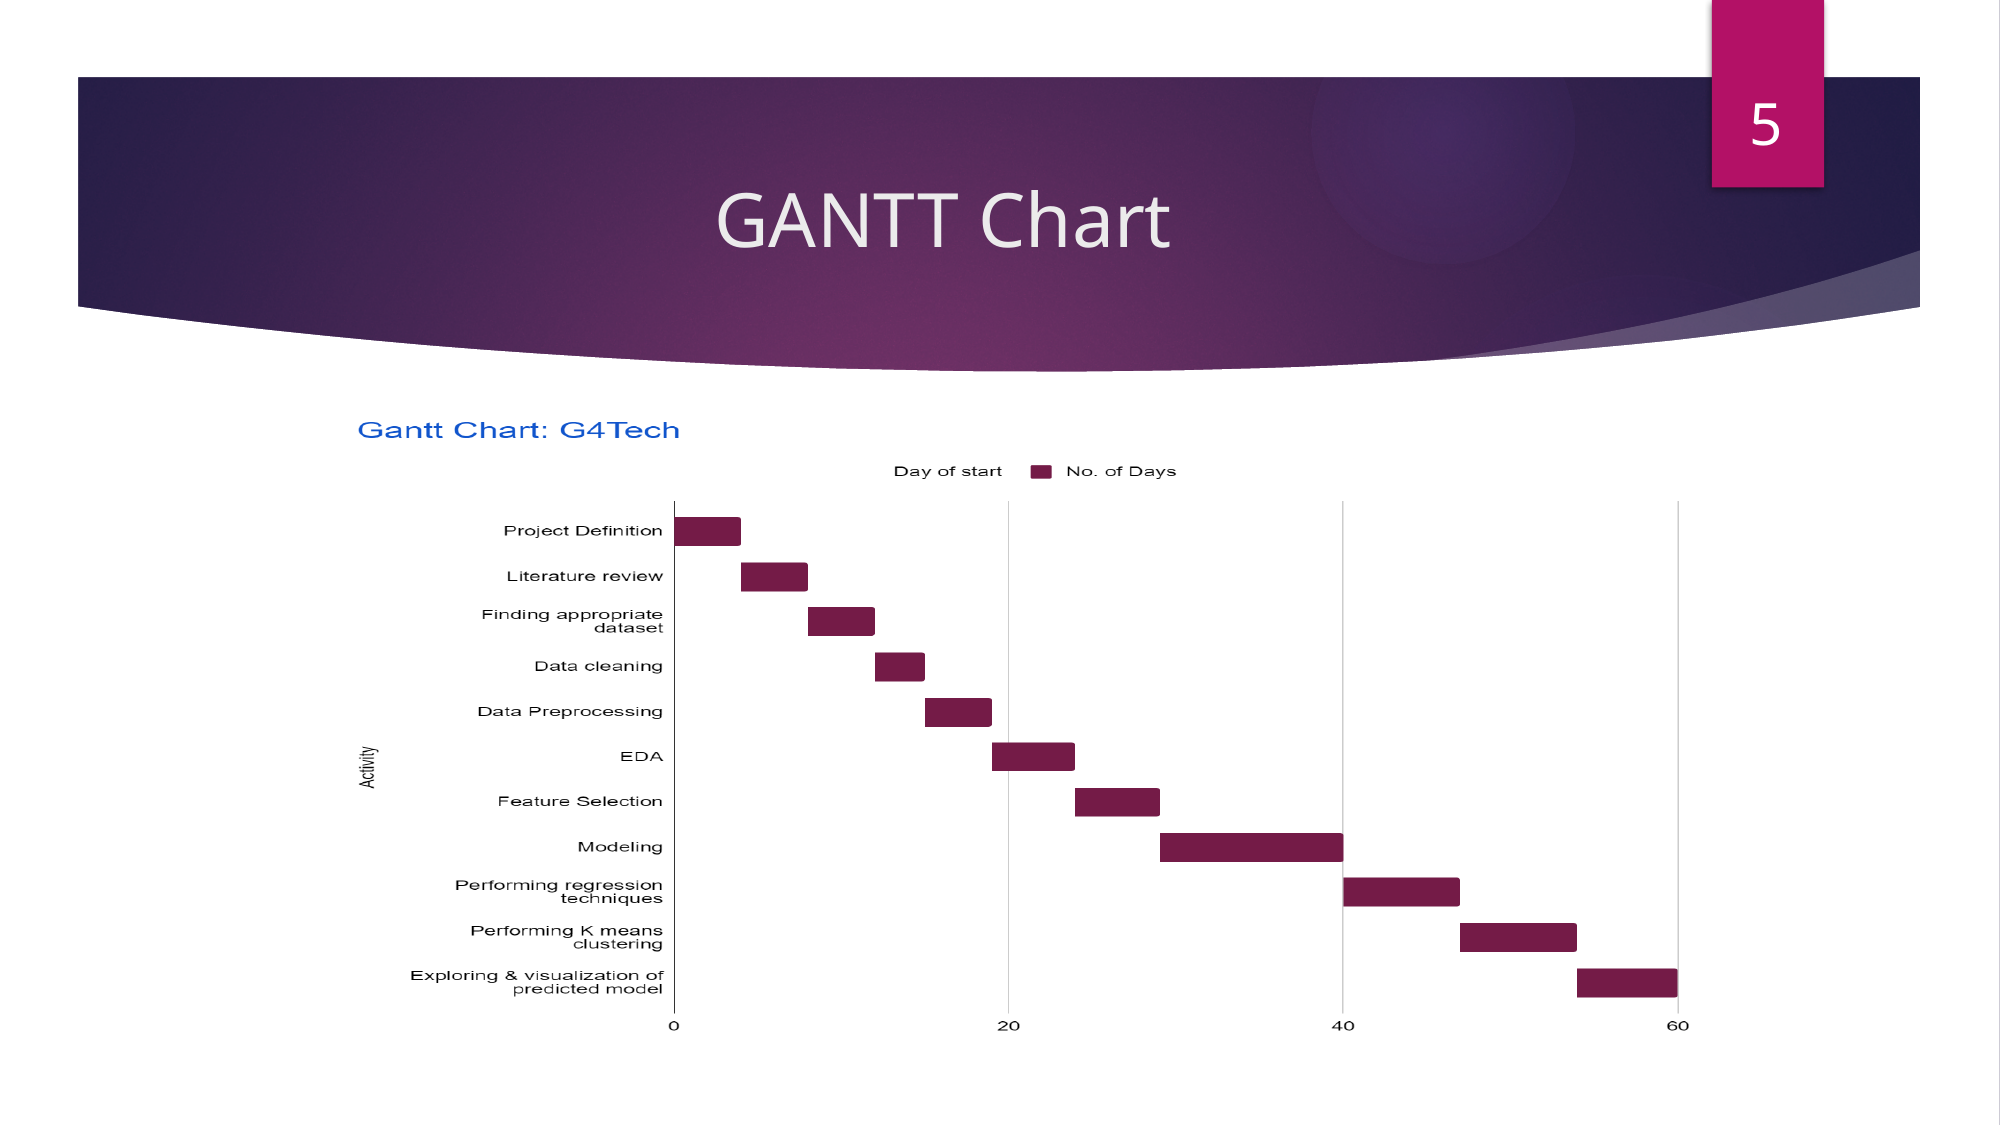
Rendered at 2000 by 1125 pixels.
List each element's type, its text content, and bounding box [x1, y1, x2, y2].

title GANTT Chart [189, 159, 1698, 276]
slide_number 5 [1697, 48, 1836, 175]
picture [302, 386, 1731, 1067]
